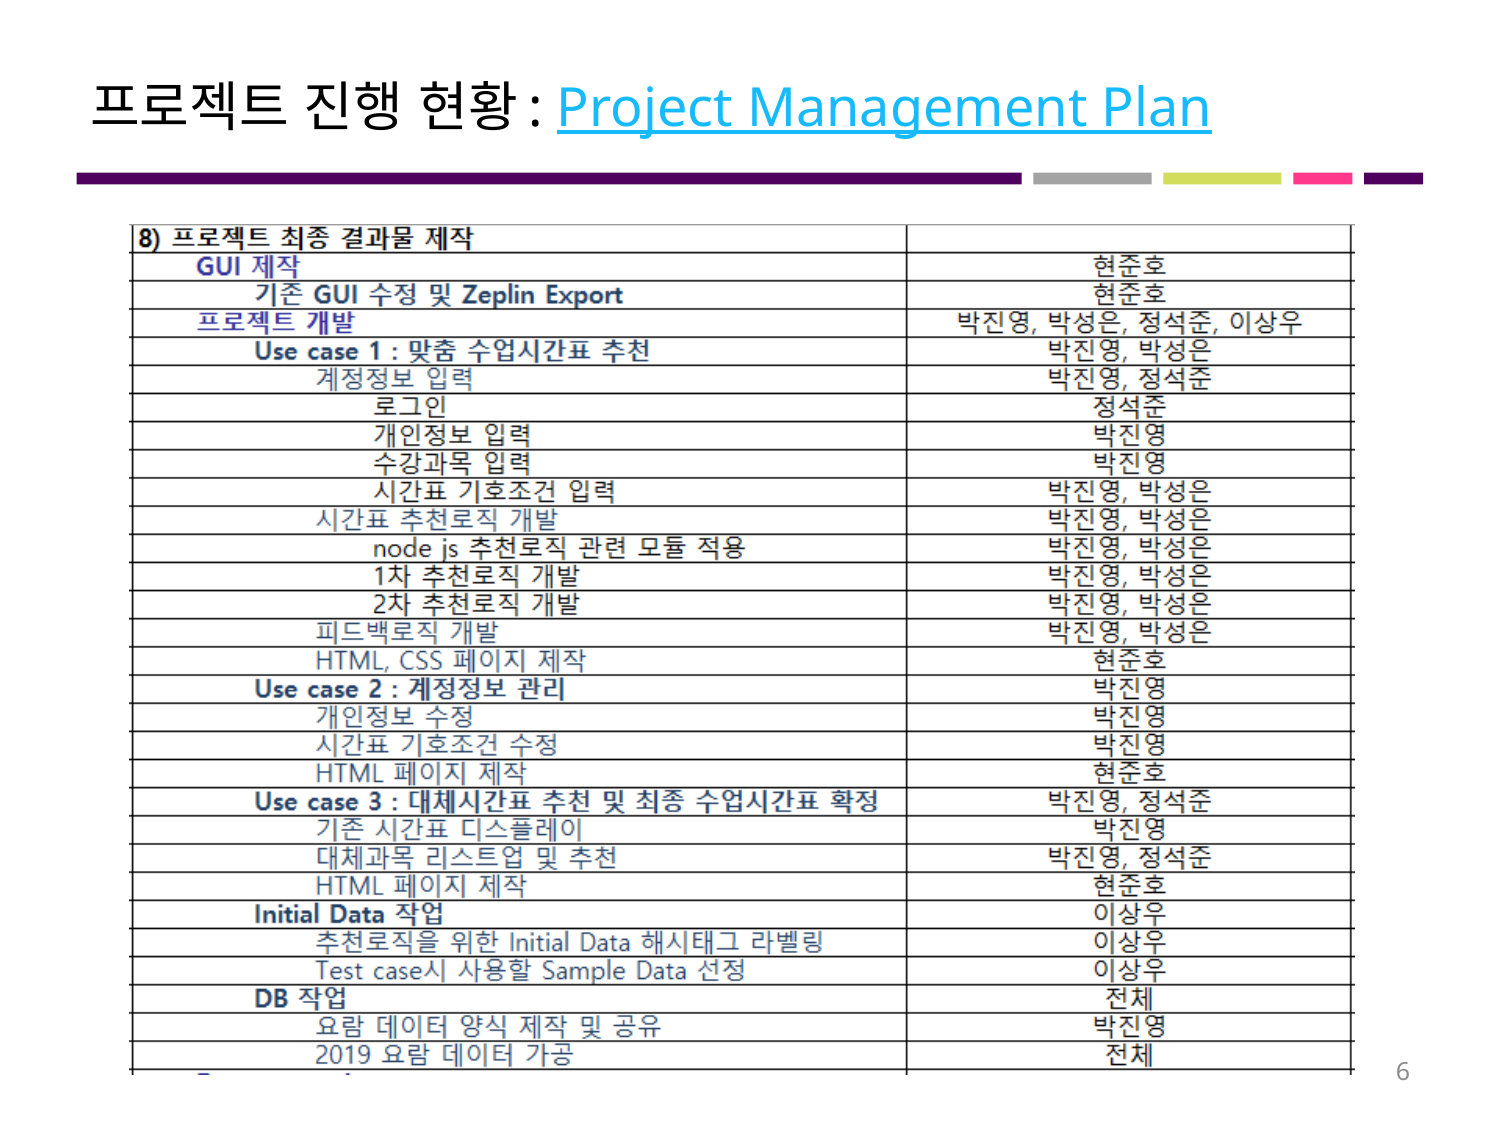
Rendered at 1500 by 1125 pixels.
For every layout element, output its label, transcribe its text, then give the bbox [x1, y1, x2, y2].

slide_number 6 [1074, 1042, 1425, 1103]
title 프로젝트 진행 현황: Project Management Plan [75, 45, 1425, 173]
picture [129, 224, 1355, 1076]
